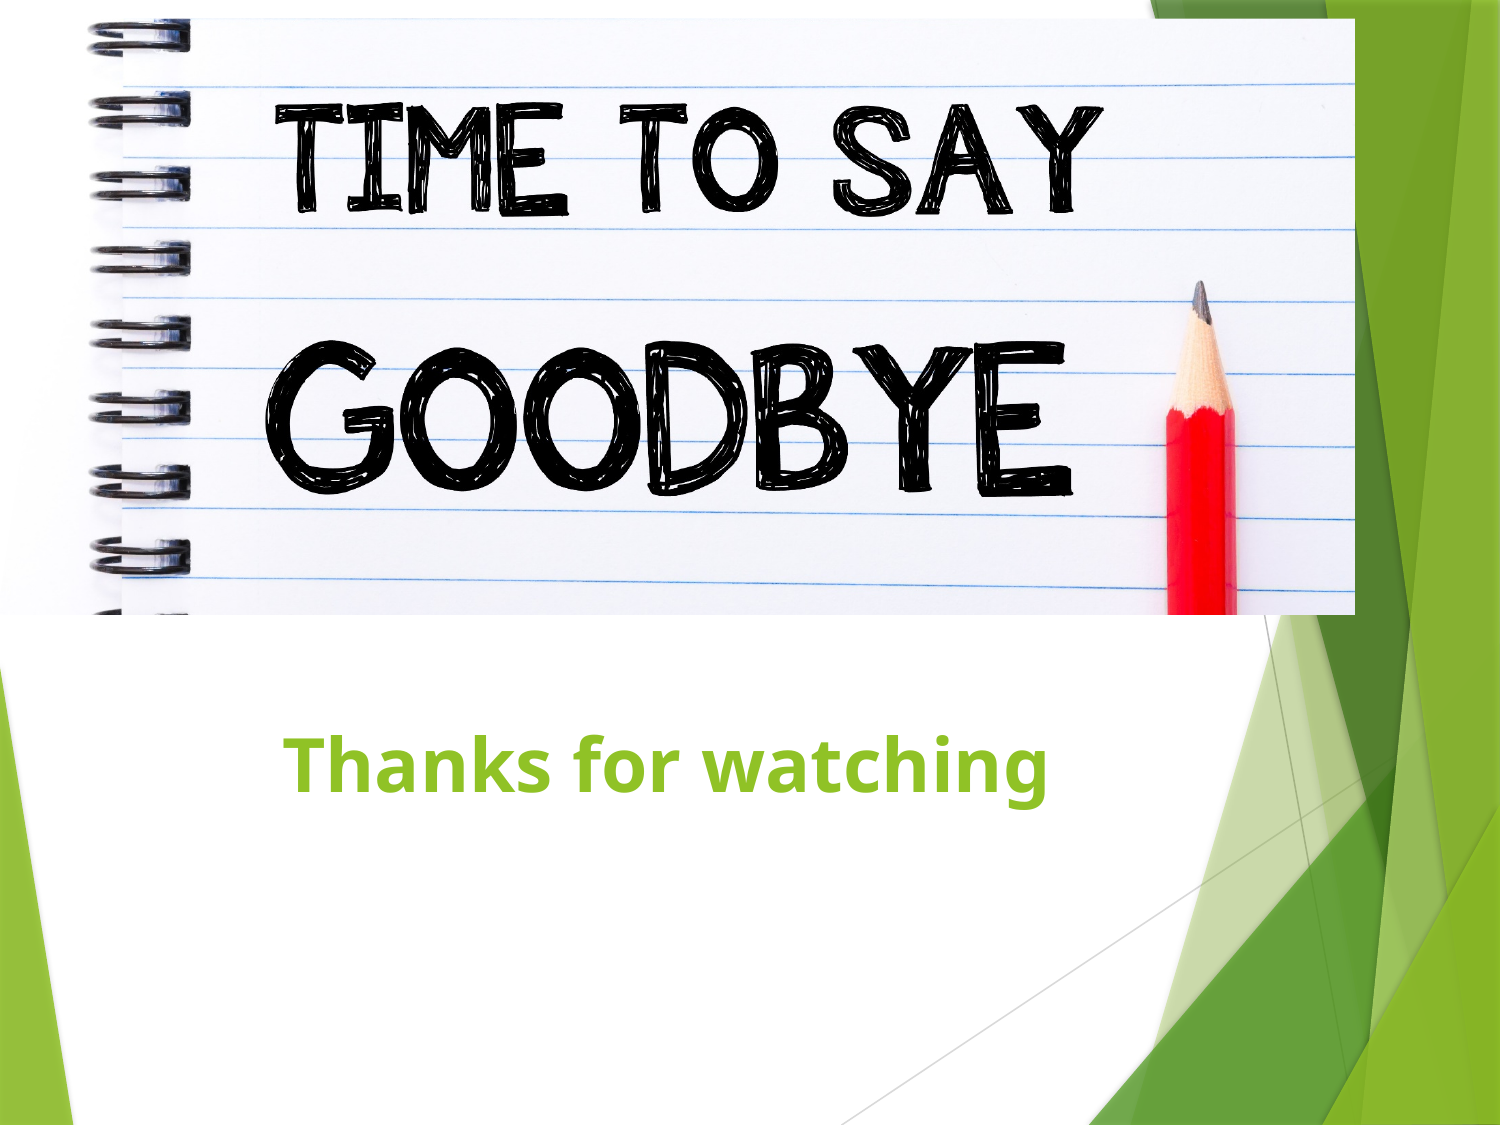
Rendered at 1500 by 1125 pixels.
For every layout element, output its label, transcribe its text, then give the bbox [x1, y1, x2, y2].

picture [0, 18, 1356, 616]
list Thanks for watching [109, 709, 1244, 858]
